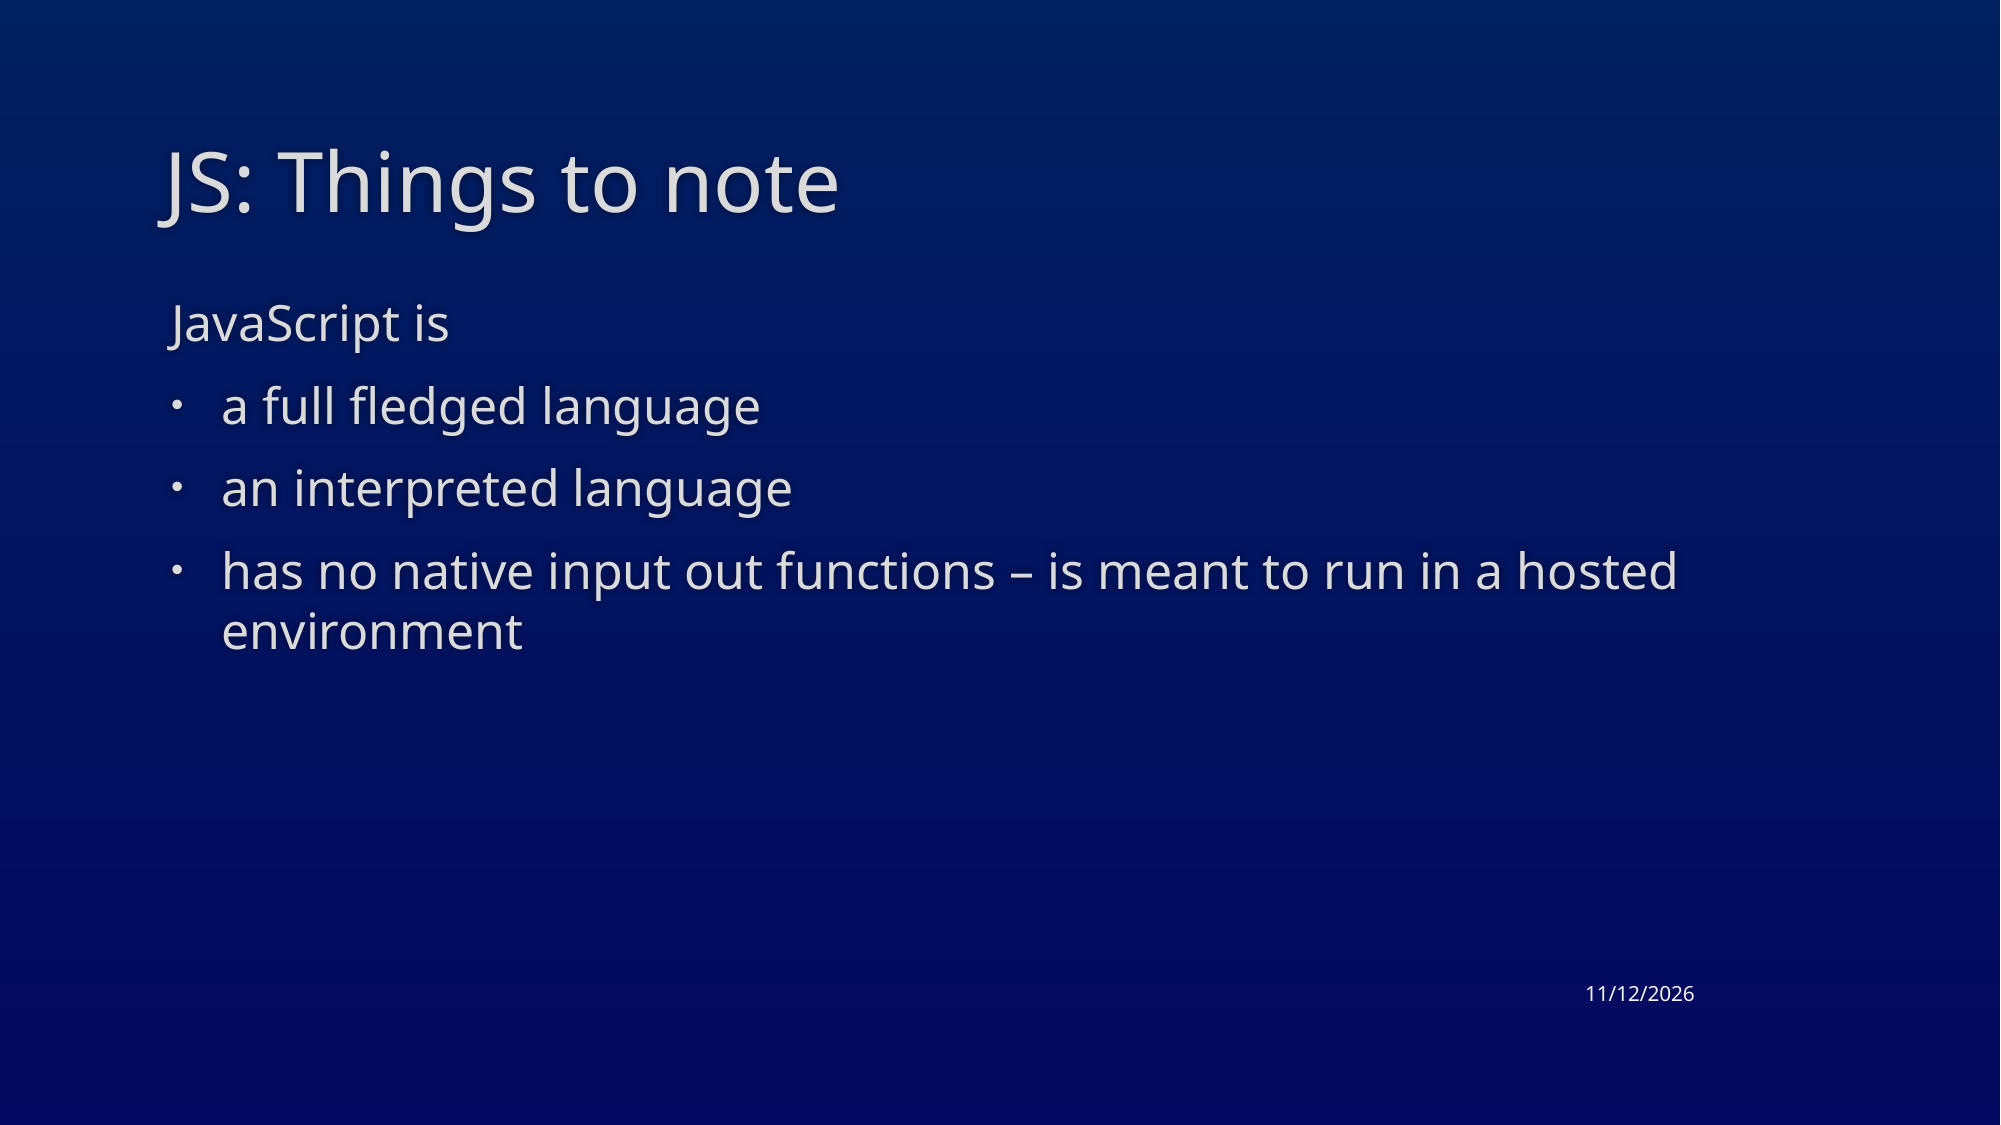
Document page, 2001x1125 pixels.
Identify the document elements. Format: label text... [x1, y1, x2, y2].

title JS: Things to note [149, 99, 1849, 260]
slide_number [1259, 965, 1710, 1025]
list JavaScript is a full fledged language an interpreted language has no native input out functions – is meant to run in a hosted environment [149, 284, 1849, 950]
